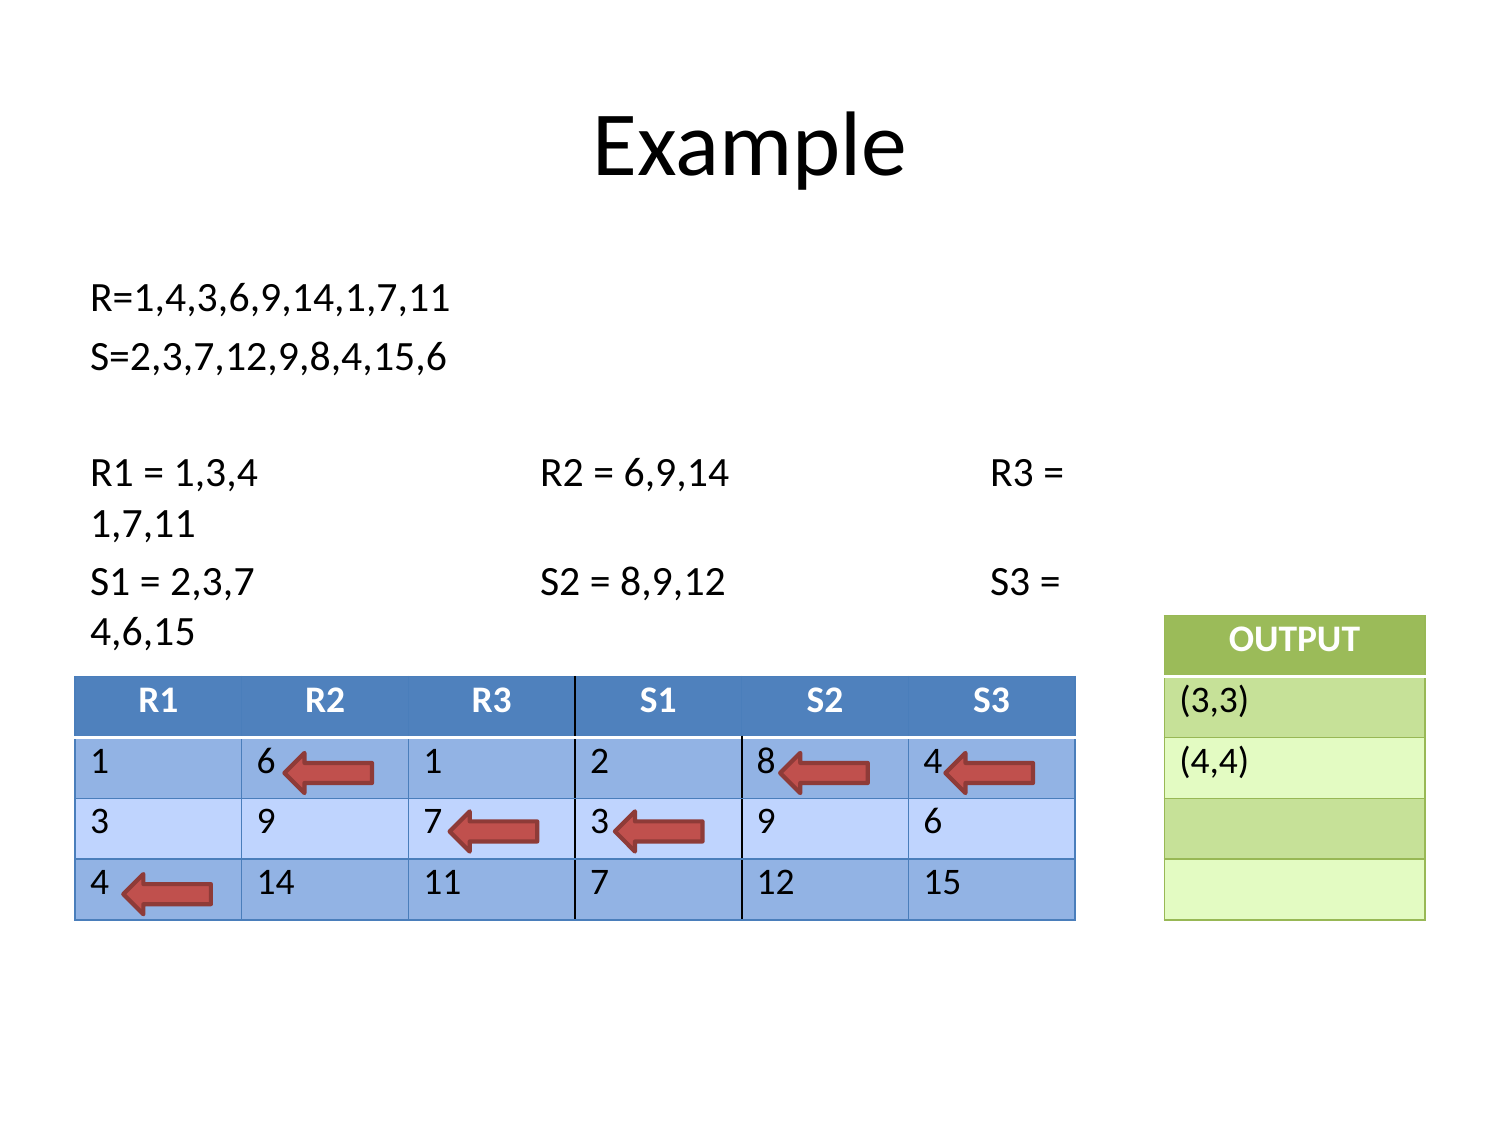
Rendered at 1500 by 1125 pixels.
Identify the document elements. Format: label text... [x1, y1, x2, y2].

table_cell 8 [743, 739, 908, 798]
text_box [447, 809, 540, 854]
table_cell 3 [576, 799, 741, 858]
table_cell [1165, 799, 1424, 858]
title Example [75, 45, 1425, 233]
table_cell 15 [909, 860, 1074, 919]
table_cell 3 [76, 799, 241, 858]
table_cell 7 [409, 799, 574, 858]
table_cell 11 [409, 860, 574, 919]
table_cell 9 [242, 799, 408, 858]
table_header S1 [576, 677, 741, 736]
table_cell 9 [743, 799, 908, 858]
table_header R2 [242, 677, 408, 736]
text_box [778, 750, 870, 796]
table_header R3 [409, 677, 574, 736]
text_box [121, 872, 213, 917]
table_cell 4 [76, 860, 241, 919]
table_cell 6 [242, 739, 408, 798]
text_box [943, 750, 1036, 796]
table_cell 4 [909, 739, 1074, 798]
table_cell 2 [576, 739, 741, 798]
table_cell 6 [909, 799, 1074, 858]
table_cell 1 [409, 739, 574, 798]
table_cell (3,3) [1165, 678, 1424, 737]
table_cell 7 [576, 860, 741, 919]
table_cell 1 [76, 739, 241, 798]
table_header OUTPUT [1165, 616, 1424, 675]
table_header R1 [76, 677, 241, 736]
table_cell 12 [743, 860, 908, 919]
table_header S3 [909, 677, 1074, 736]
table_header S2 [742, 677, 908, 736]
table_cell (4,4) [1165, 738, 1424, 798]
table_cell [1165, 860, 1424, 919]
text_box [282, 750, 375, 796]
table_cell 14 [242, 860, 408, 919]
list R=1,4,3,6,9,14,1,7,11 S=2,3,7,12,9,8,4,15,6 R1 = 1,3,4 R2 = 6,9,14 R3 = 1,7,11 S1 = 2,3,7 S2 = 8,9,12 S3 = 4,6,15 [75, 262, 1189, 1005]
text_box [612, 809, 705, 854]
